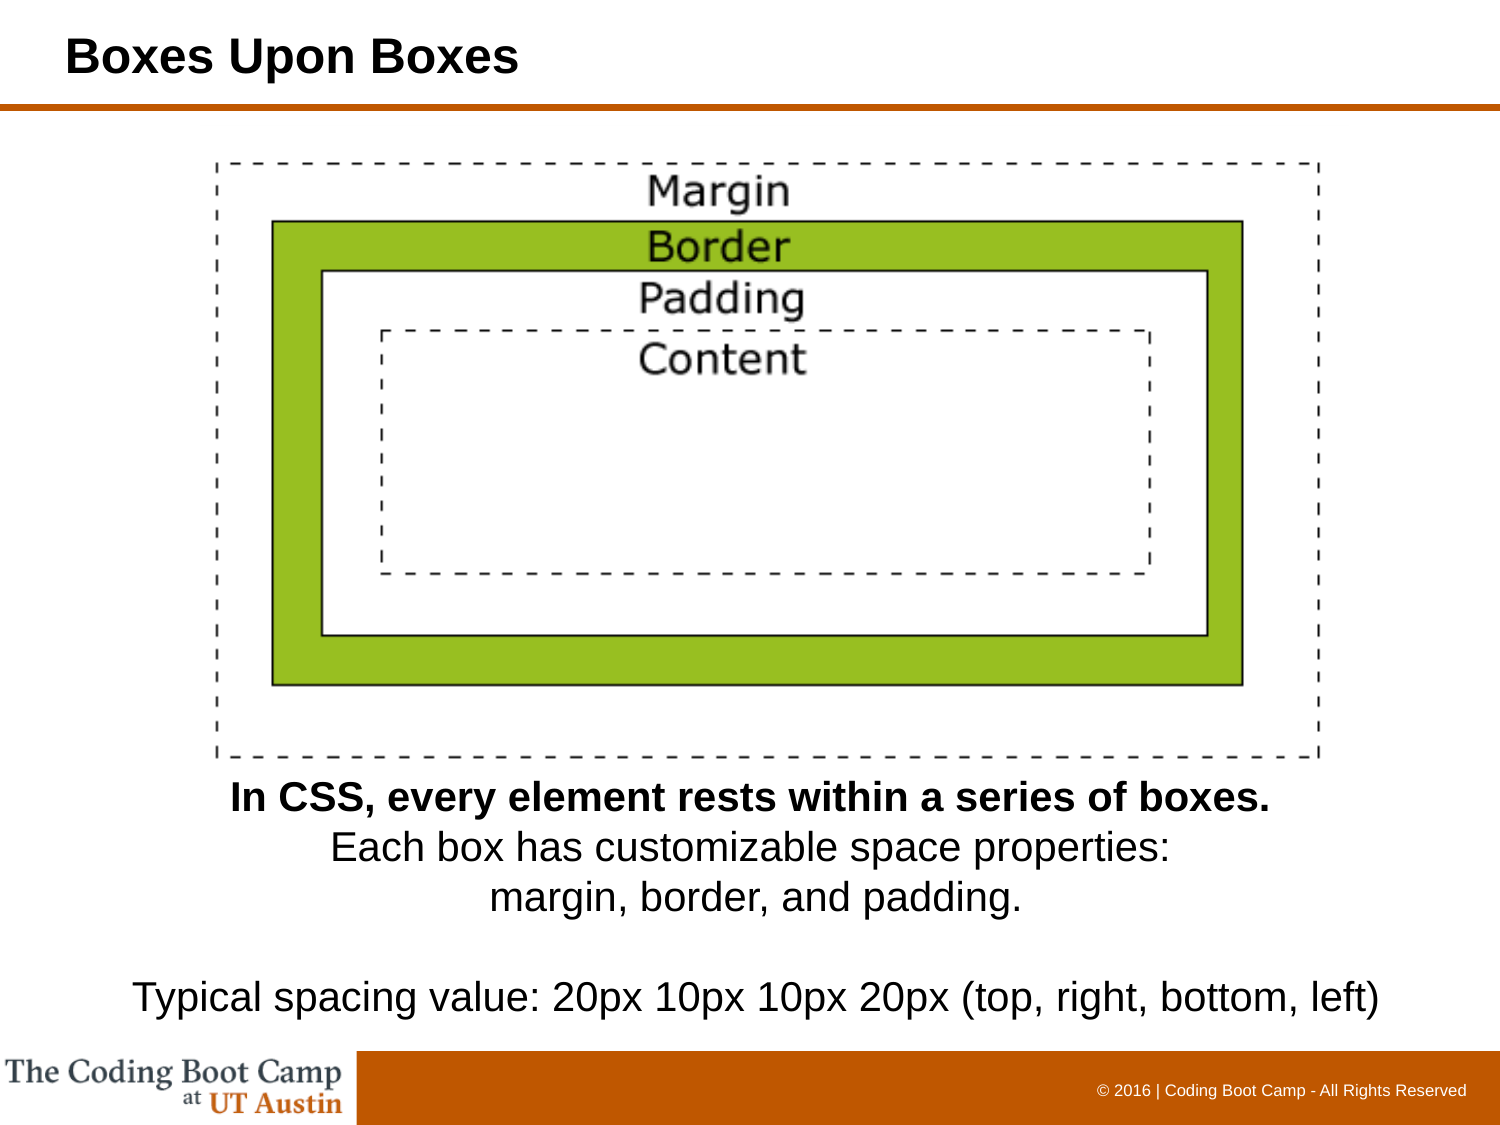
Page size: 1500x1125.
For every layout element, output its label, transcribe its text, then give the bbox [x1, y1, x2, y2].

text_box In CSS, every element rests within a series of boxes. Each box has customizable space properties: margin, border, and padding. Typical spacing value: 20px 10px 10px 20px (top, right, bottom, left) [12, 762, 1500, 1028]
picture [199, 124, 1349, 800]
picture [0, 1050, 357, 1125]
text_box Boxes Upon Boxes [50, 16, 913, 91]
